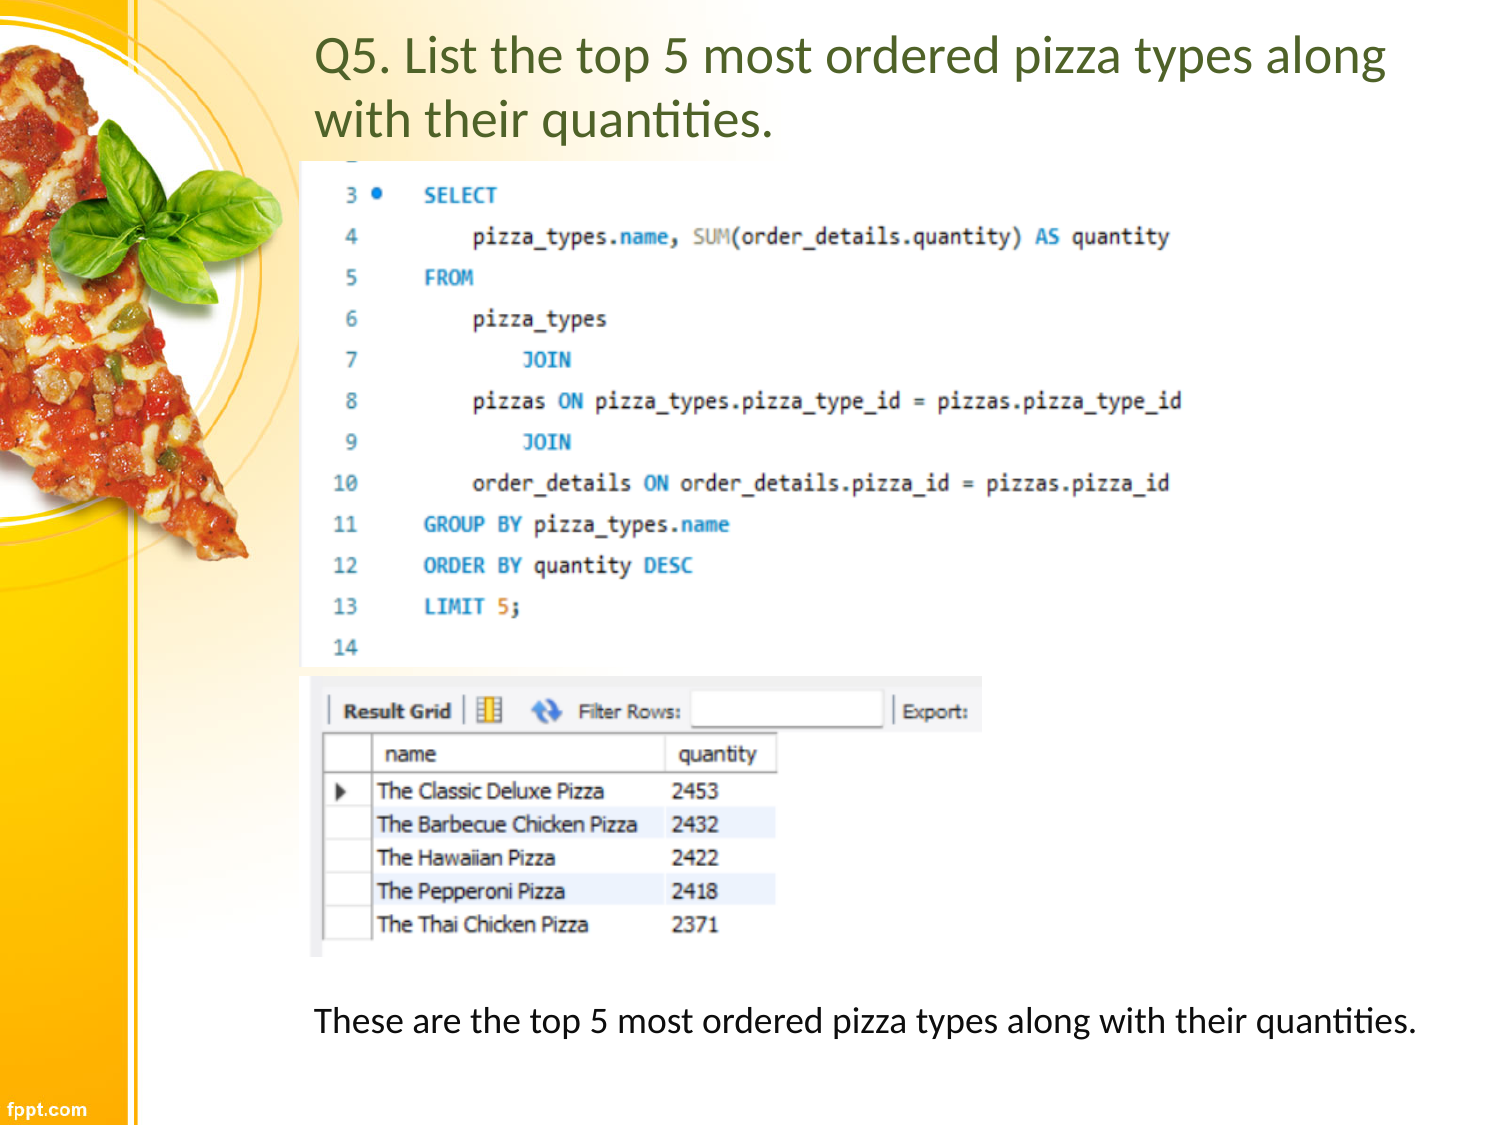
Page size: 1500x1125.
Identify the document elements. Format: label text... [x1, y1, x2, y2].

picture [0, 0, 1500, 1125]
text_box These are the top 5 most ordered pizza types along with their quantities. [299, 988, 1475, 1048]
list Q5. List the top 5 most ordered pizza types along with their quantities. [299, 11, 1450, 160]
